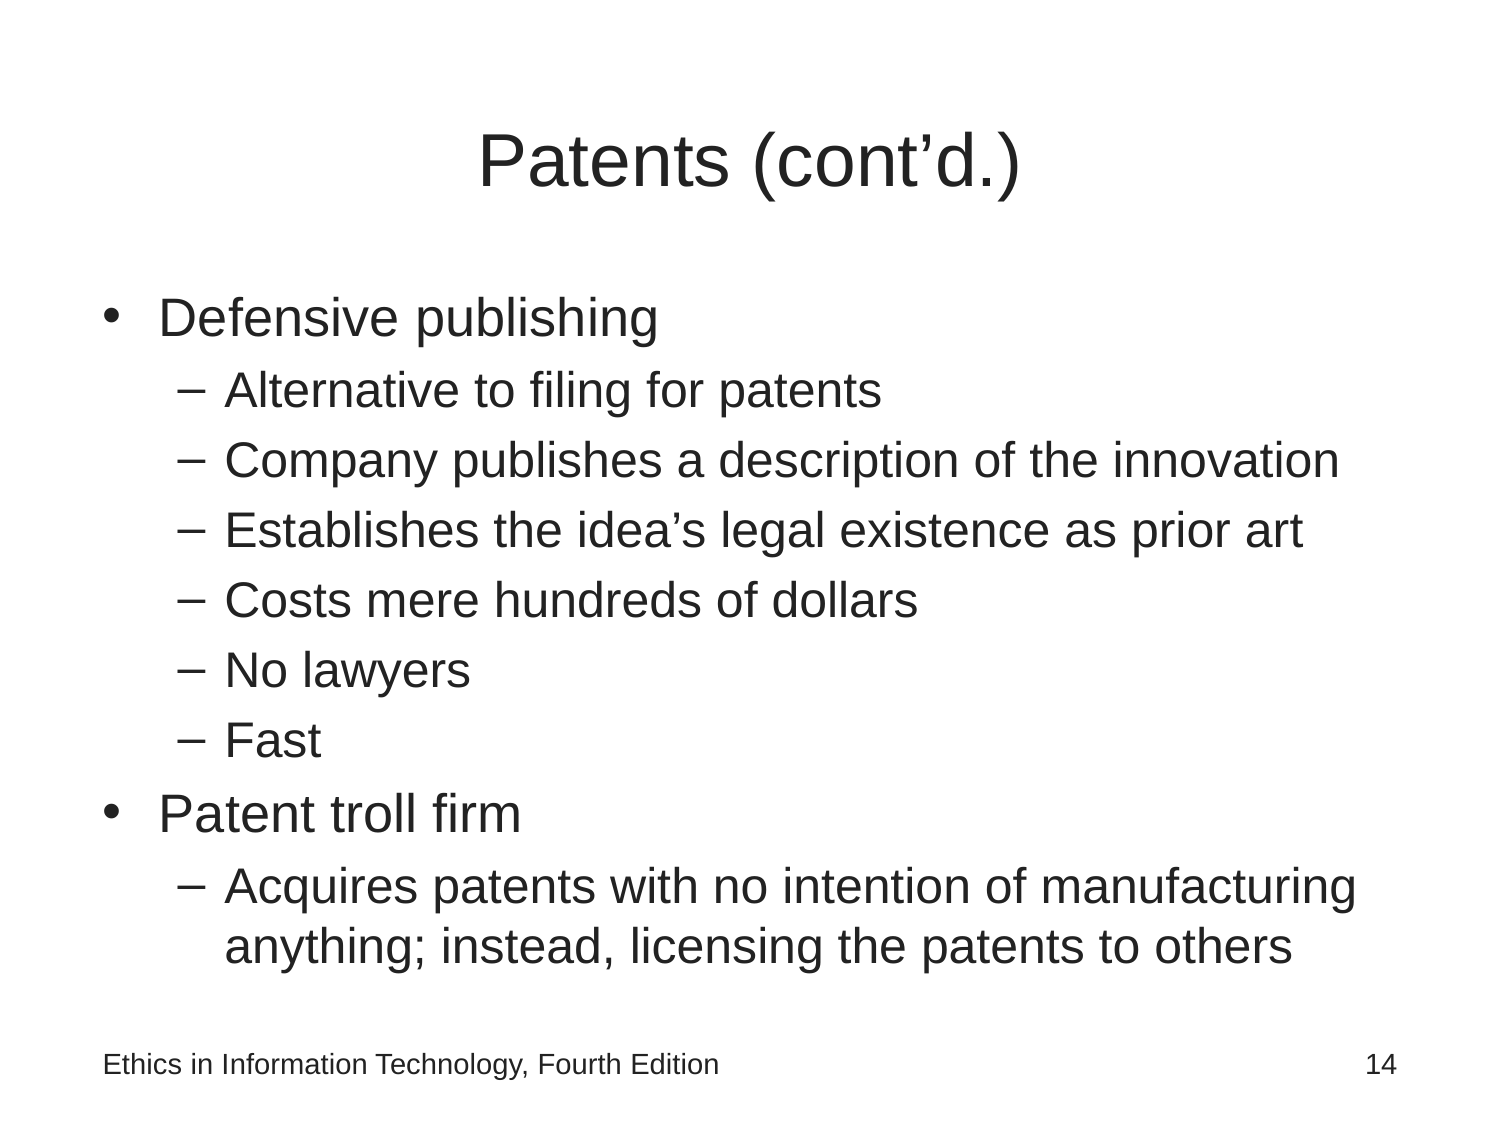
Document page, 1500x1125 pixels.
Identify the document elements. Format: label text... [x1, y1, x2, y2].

text_box Ethics in Information Technology, Fourth Edition [87, 1037, 1299, 1100]
text_box 14 [1299, 1037, 1413, 1100]
list Defensive publishing Alternative to filing for patents Company publishes a description of the innovation Establishes the idea’s legal existence as prior art Costs mere hundreds of dollars No lawyers Fast Patent troll firm Acquires patents with no intention of manufacturing anything; instead, licensing the patents to others [87, 275, 1413, 1025]
title Patents (cont’d.) [87, 62, 1413, 250]
